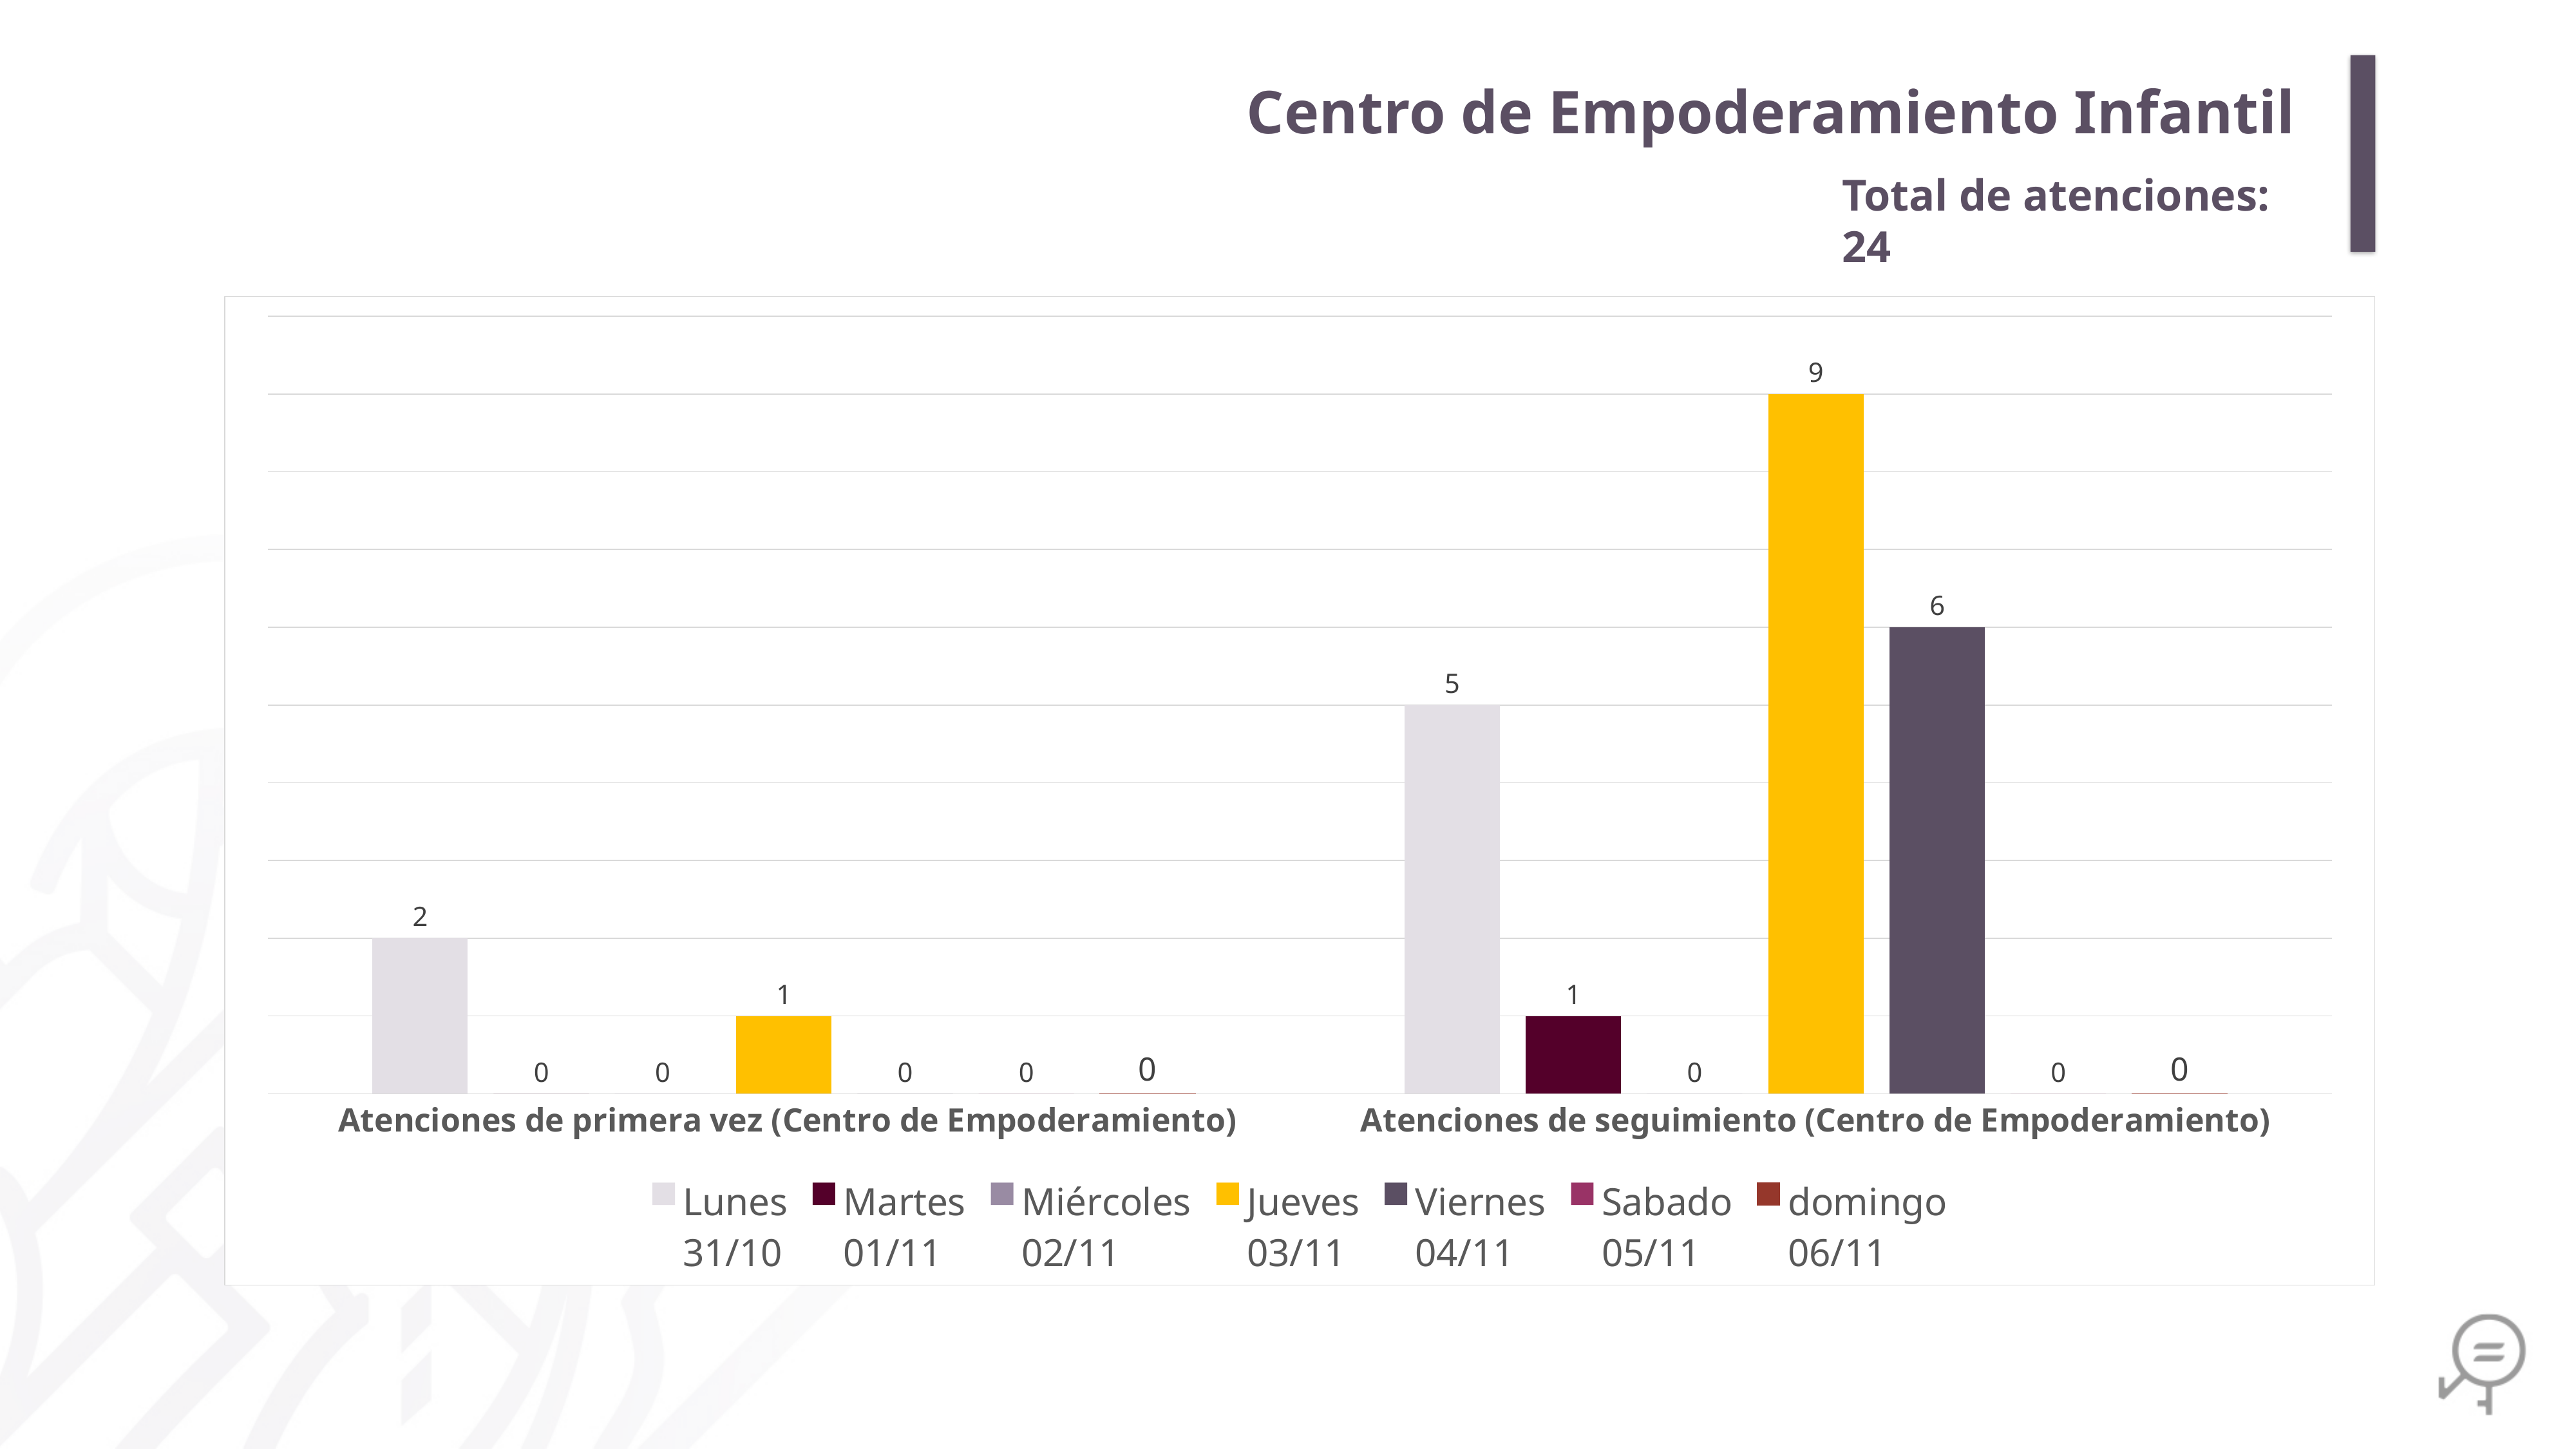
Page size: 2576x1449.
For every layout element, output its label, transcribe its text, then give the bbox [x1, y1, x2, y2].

chart [224, 296, 2376, 1286]
text_box Total de atenciones: 24 [1832, 163, 2320, 276]
text_box Centro de Empoderamiento Infantil [353, 64, 2315, 164]
text_box [2350, 55, 2376, 252]
